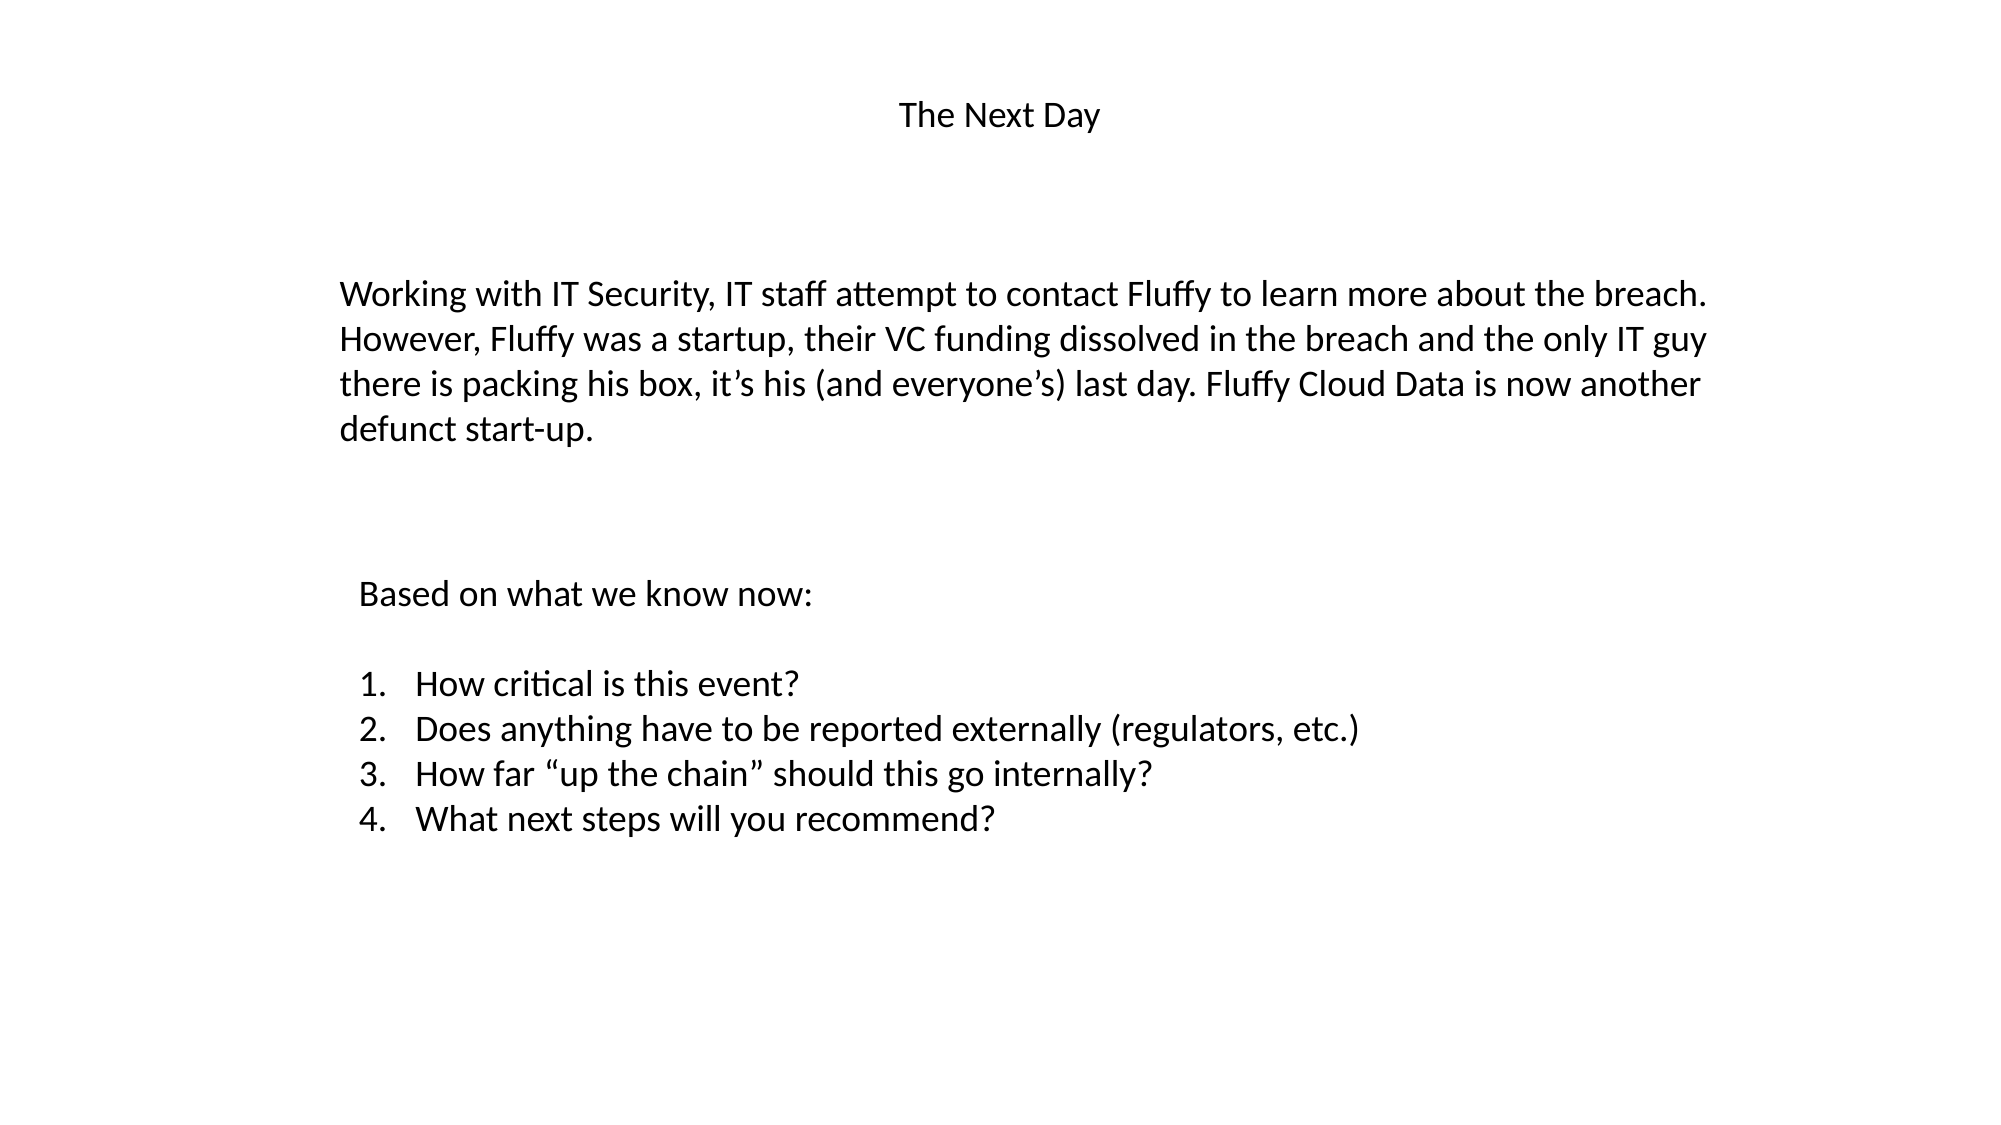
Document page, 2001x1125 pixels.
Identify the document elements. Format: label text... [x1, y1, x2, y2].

text_box Based on what we know now: How critical is this event? Does anything have to be reported externally (regulators, etc.) How far “up the chain” should this go internally? What next steps will you recommend? [344, 561, 1766, 847]
text_box The Next Day [713, 82, 1286, 143]
text_box Working with IT Security, IT staff attempt to contact Fluffy to learn more about the breach. However, Fluffy was a startup, their VC funding dissolved in the breach and the only IT guy there is packing his box, it’s his (and everyone’s) last day. Fluffy Cloud Data is now another defunct start-up. [324, 261, 1810, 502]
